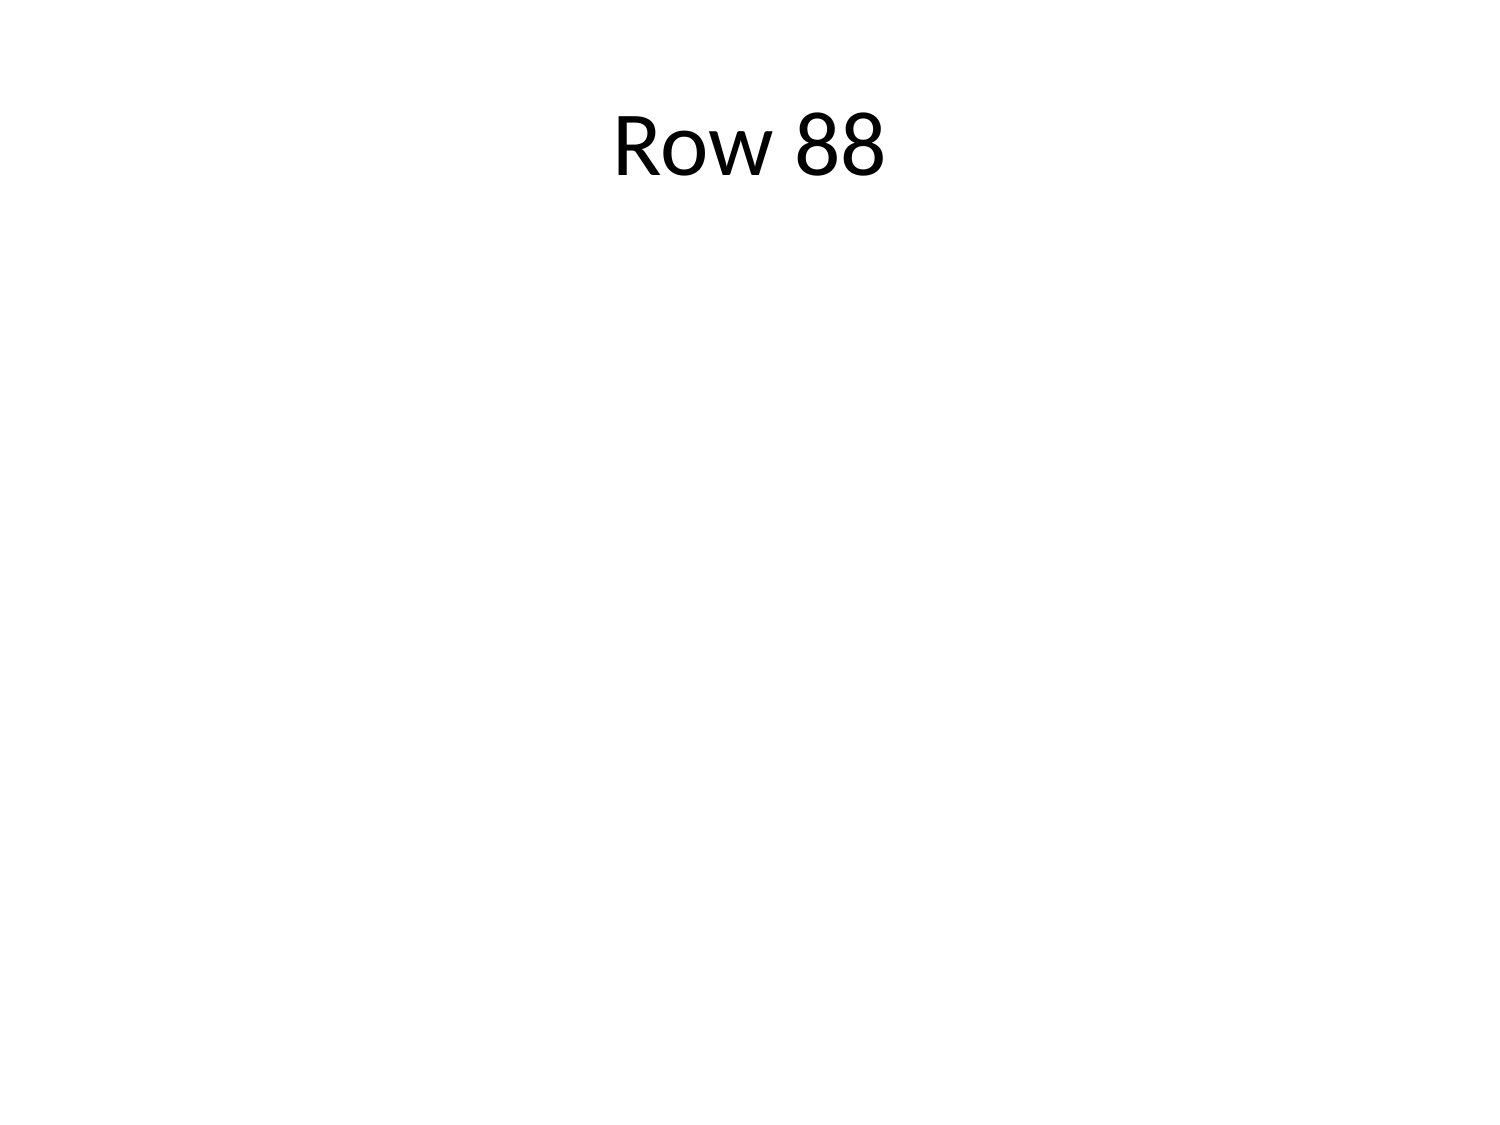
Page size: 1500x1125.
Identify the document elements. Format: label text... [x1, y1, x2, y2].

title Row 88 [75, 45, 1425, 233]
